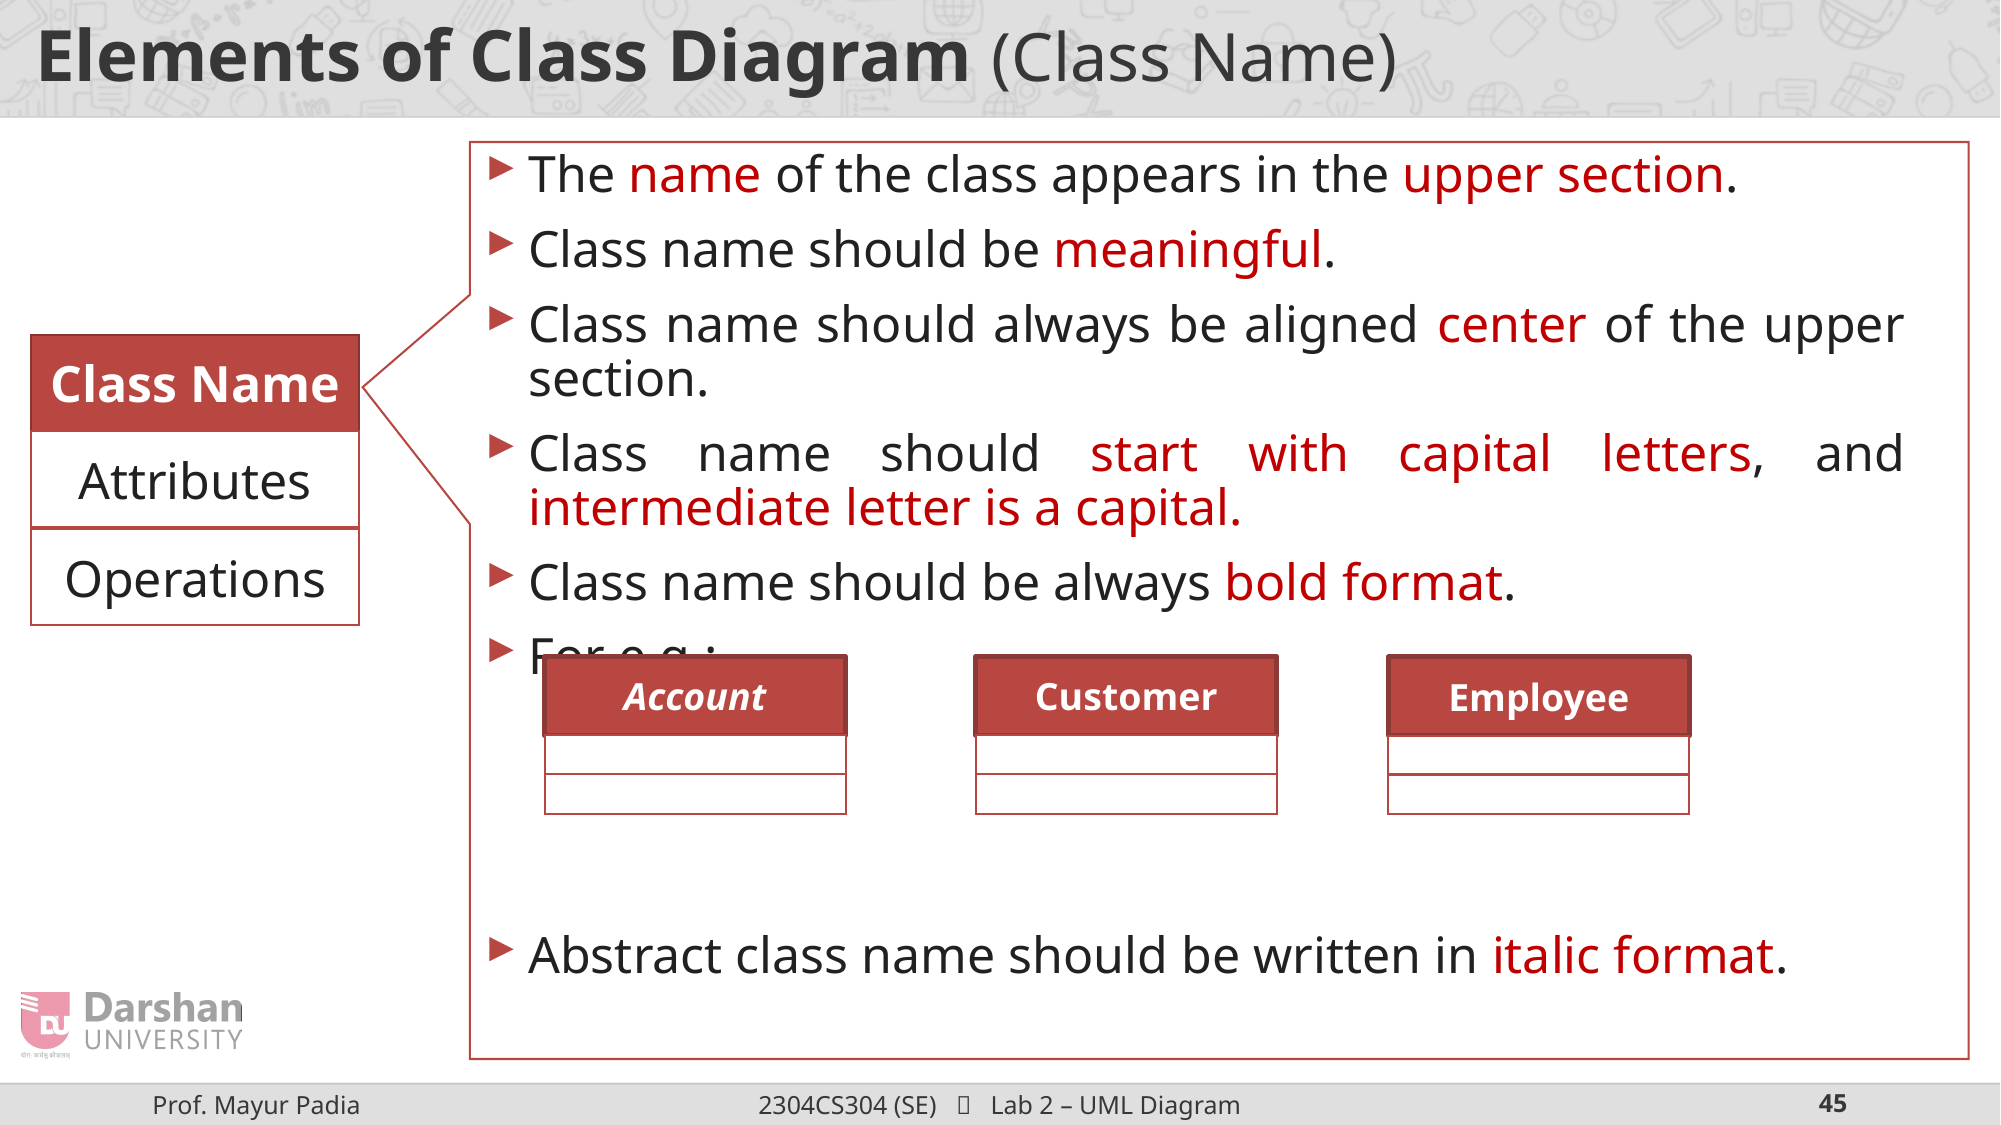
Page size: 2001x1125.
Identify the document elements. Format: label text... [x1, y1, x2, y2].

title Elements of Class Diagram (Class Name) [0, 0, 2000, 117]
text_box Issue [21, 992, 242, 1059]
text_box The name of the class appears in the upper section. Class name should be meaningful. Class name should always be aligned center of the upper section. Class name should start with capital letters, and intermediate letter is a capital. Class name should be always bold format. For e.g.: Abstract class name should be written in italic format. [469, 142, 1920, 1059]
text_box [31, 334, 360, 626]
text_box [544, 656, 1690, 815]
text_box [361, 140, 1970, 1061]
